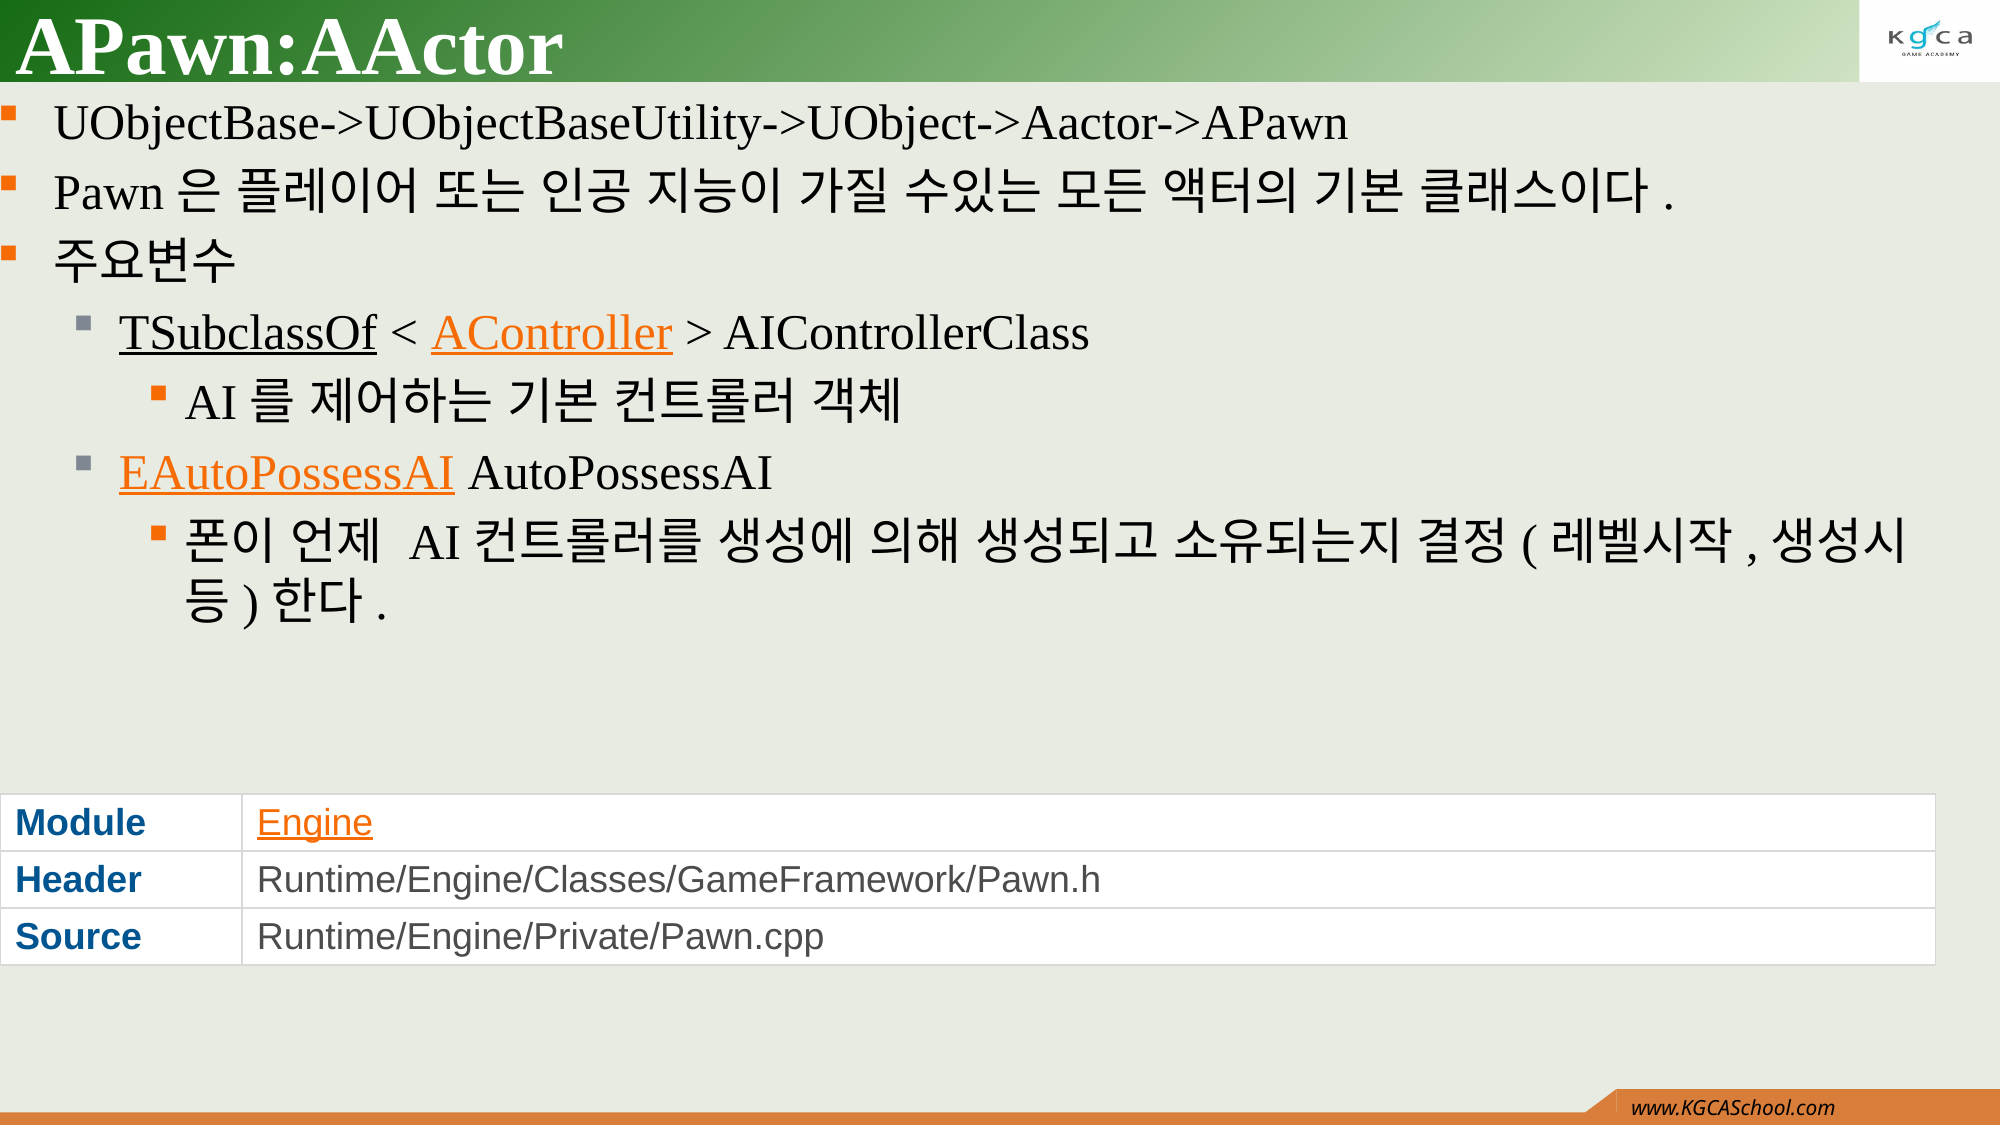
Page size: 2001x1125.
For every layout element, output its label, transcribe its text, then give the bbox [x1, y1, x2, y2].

table_header Engine [243, 795, 1935, 850]
title APawn:AActor [0, 0, 1266, 81]
text_box UObjectBase->UObjectBaseUtility->UObject->Aactor->APawn Pawn은 플레이어 또는 인공 지능이 가질 수있는 모든 액터의 기본 클래스이다. 주요변수 TSubclassOf < AController > AIControllerClass AI를 제어하는 기본 컨트롤러 객체 EAutoPossessAI AutoPossessAI 폰이 언제 AI컨트롤러를 생성에 의해 생성되고 소유되는지 결정(레벨시작,생성시등)한다. [0, 81, 1983, 701]
table_cell Header [1, 852, 241, 907]
picture [1859, 0, 2000, 82]
table_cell Source [1, 909, 241, 964]
table_header Module [1, 795, 241, 850]
table_cell Runtime/Engine/Classes/GameFramework/Pawn.h [243, 852, 1935, 907]
table_cell Runtime/Engine/Private/Pawn.cpp [243, 909, 1935, 964]
